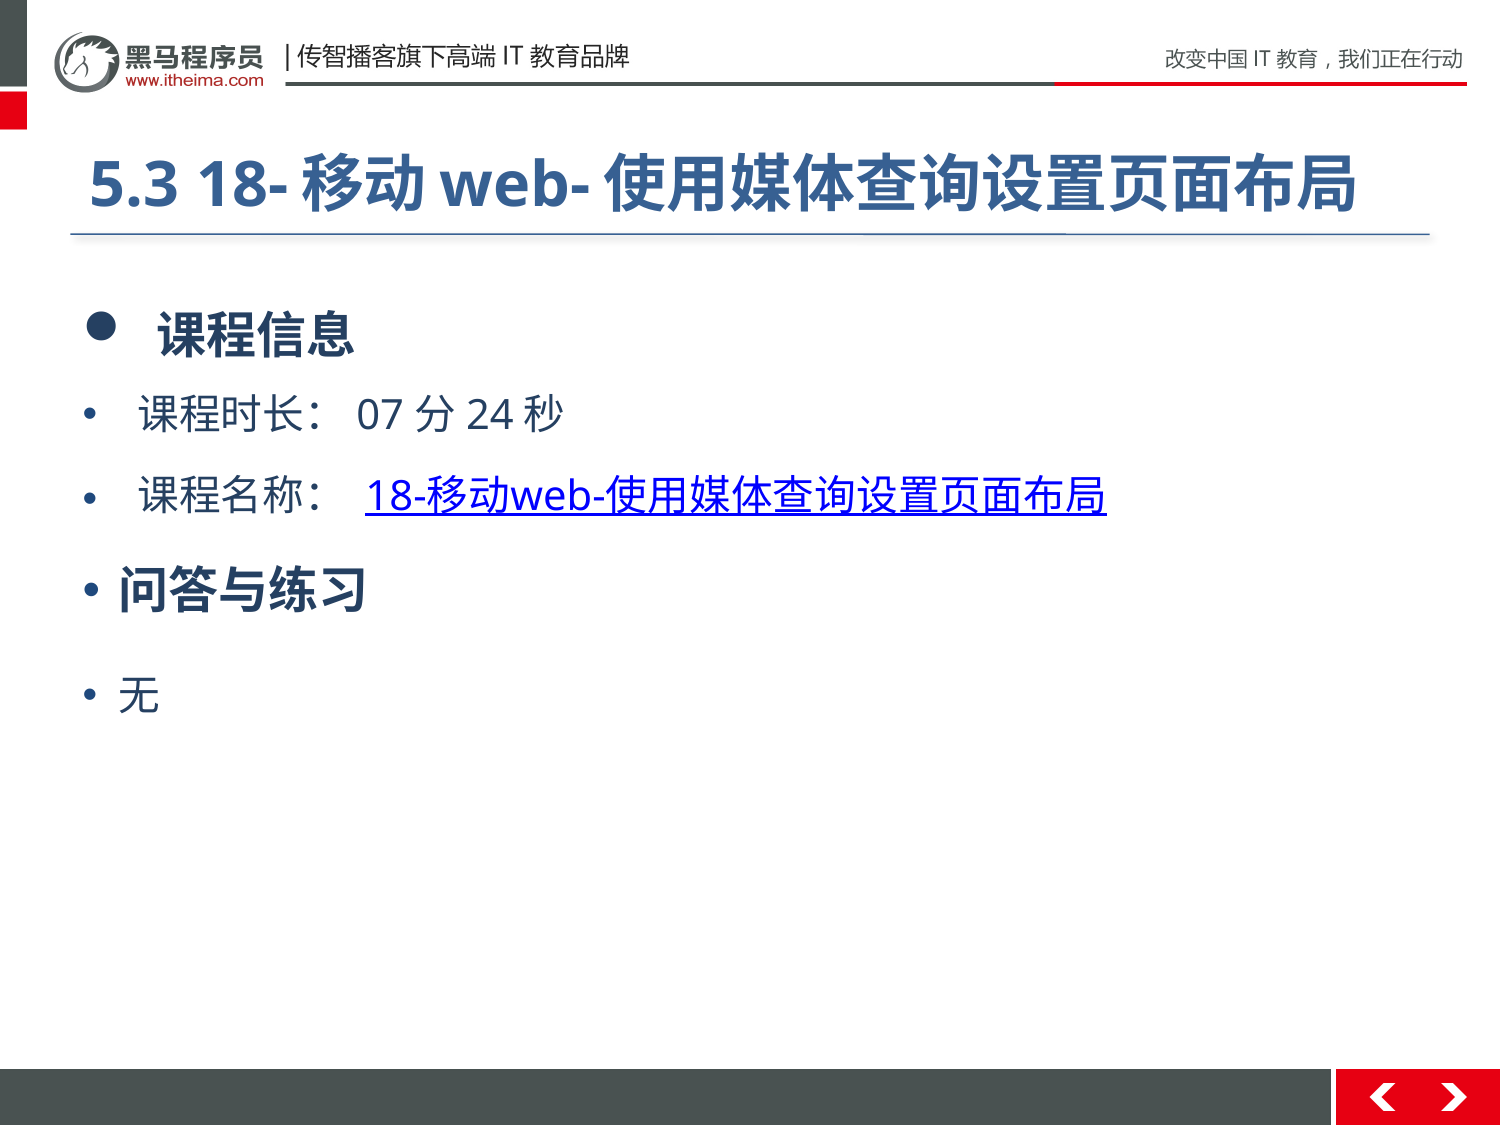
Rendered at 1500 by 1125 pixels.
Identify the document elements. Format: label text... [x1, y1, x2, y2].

text_box 课程信息 课程时长：07分24秒 课程名称： 18-移动web-使用媒体查询设置页面布局 问答与练习 无 [68, 235, 1416, 727]
text_box 5.3 18-移动web-使用媒体查询设置页面布局 [74, 128, 1425, 233]
picture [0, 0, 1500, 1125]
